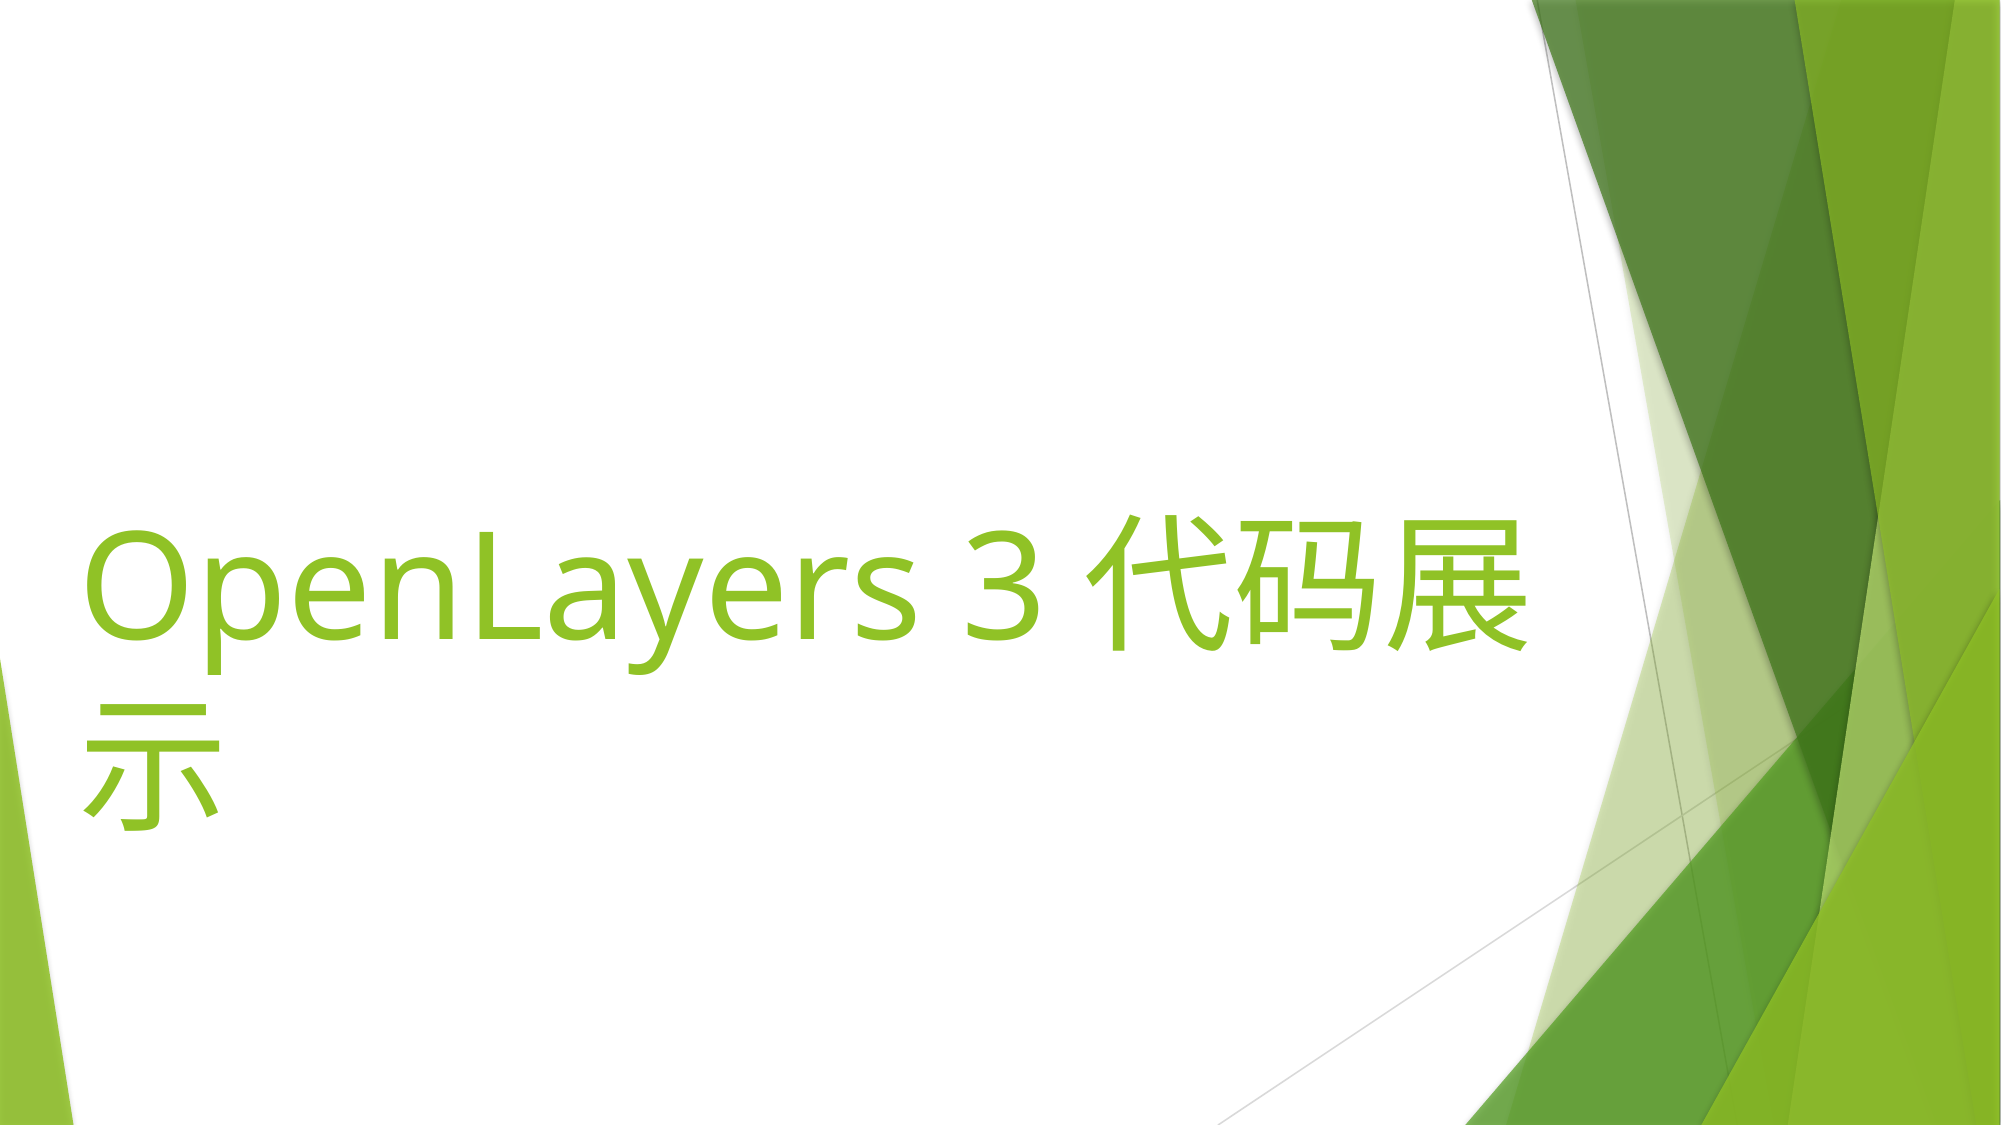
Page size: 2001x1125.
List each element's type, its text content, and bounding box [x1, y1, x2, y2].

title OpenLayers 3代码展示 [63, 482, 1646, 700]
